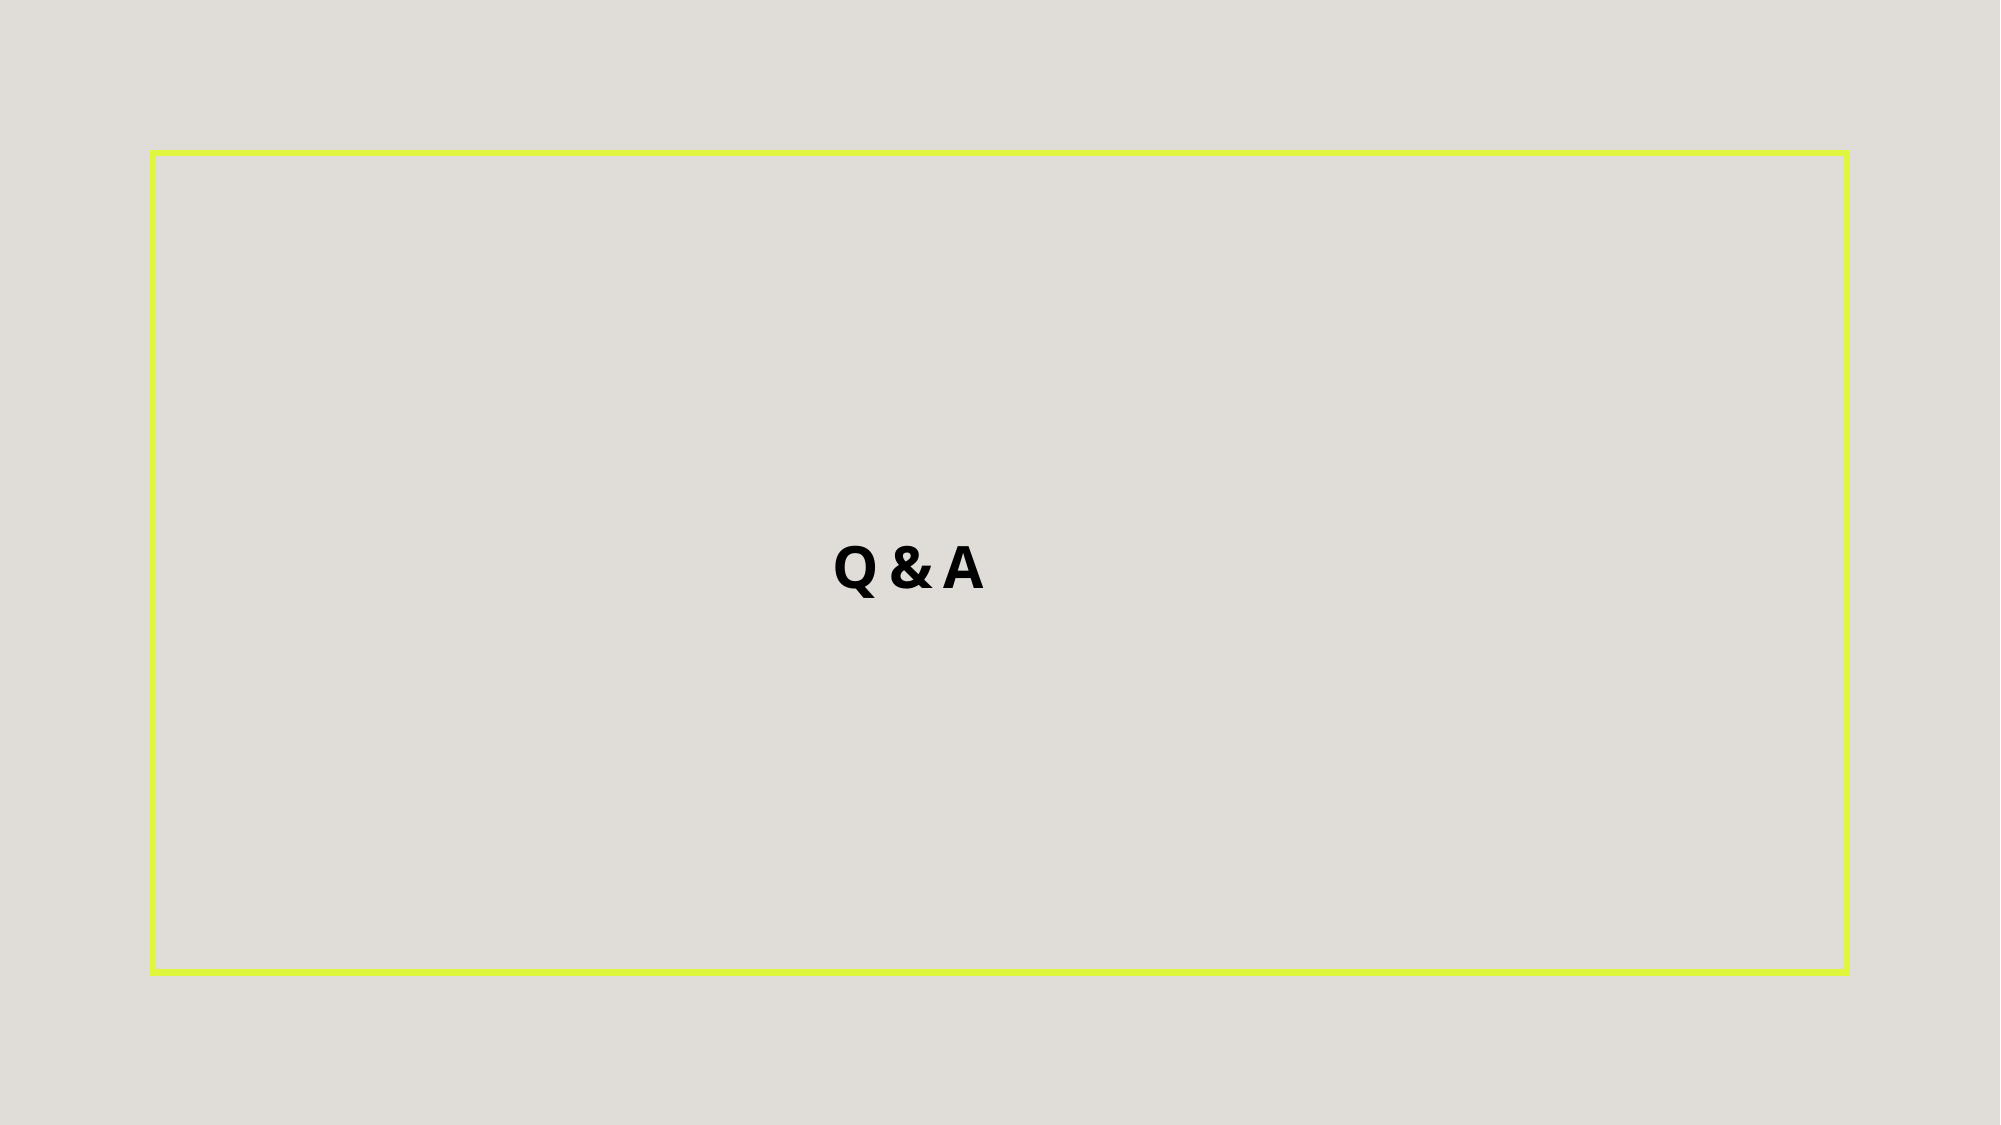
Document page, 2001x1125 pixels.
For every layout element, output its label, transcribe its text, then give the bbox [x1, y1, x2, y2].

title Q&A [817, 431, 2000, 608]
